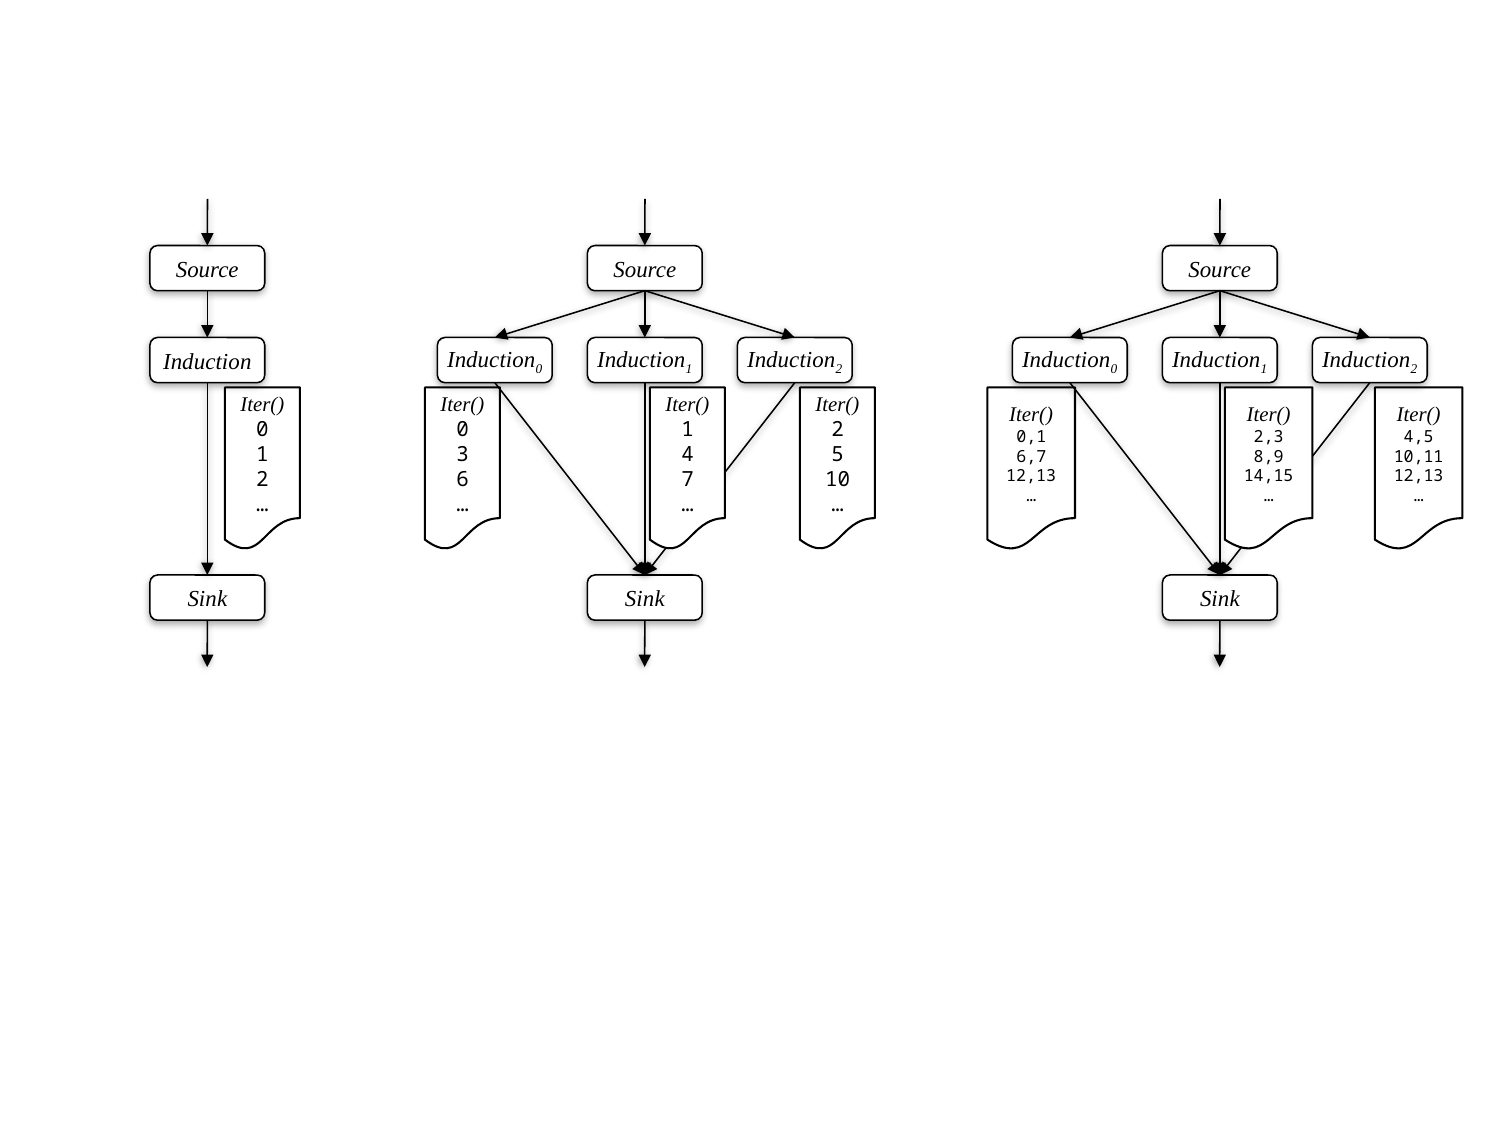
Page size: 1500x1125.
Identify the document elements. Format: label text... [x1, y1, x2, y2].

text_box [1069, 382, 1221, 576]
text_box Induction [149, 336, 266, 384]
text_box Iter() 0,1 6,7 12,13 … [985, 385, 1065, 551]
text_box Induction2 [736, 336, 853, 384]
text_box Induction2 [1311, 336, 1429, 384]
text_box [1219, 290, 1371, 338]
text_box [1221, 382, 1371, 576]
text_box Induction0 [436, 336, 553, 384]
text_box Sink [586, 585, 703, 621]
text_box Sink [149, 574, 266, 621]
text_box Iter() 0 3 6 … [422, 385, 490, 551]
text_box Induction1 [586, 346, 703, 381]
text_box Source [586, 244, 703, 289]
text_box Iter() 0 1 2 … [222, 385, 303, 551]
text_box Iter() 4,5 10,11 12,13 … [1374, 385, 1465, 551]
text_box Source [1161, 244, 1279, 289]
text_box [646, 382, 796, 576]
text_box Sink [1161, 585, 1279, 621]
text_box Induction1 [1161, 346, 1279, 381]
text_box Induction0 [1011, 336, 1129, 384]
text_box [1069, 290, 1218, 338]
text_box Iter() 2 5 10 … [799, 385, 878, 551]
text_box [494, 290, 643, 338]
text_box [644, 290, 796, 338]
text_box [494, 382, 646, 576]
text_box Source [149, 244, 266, 292]
